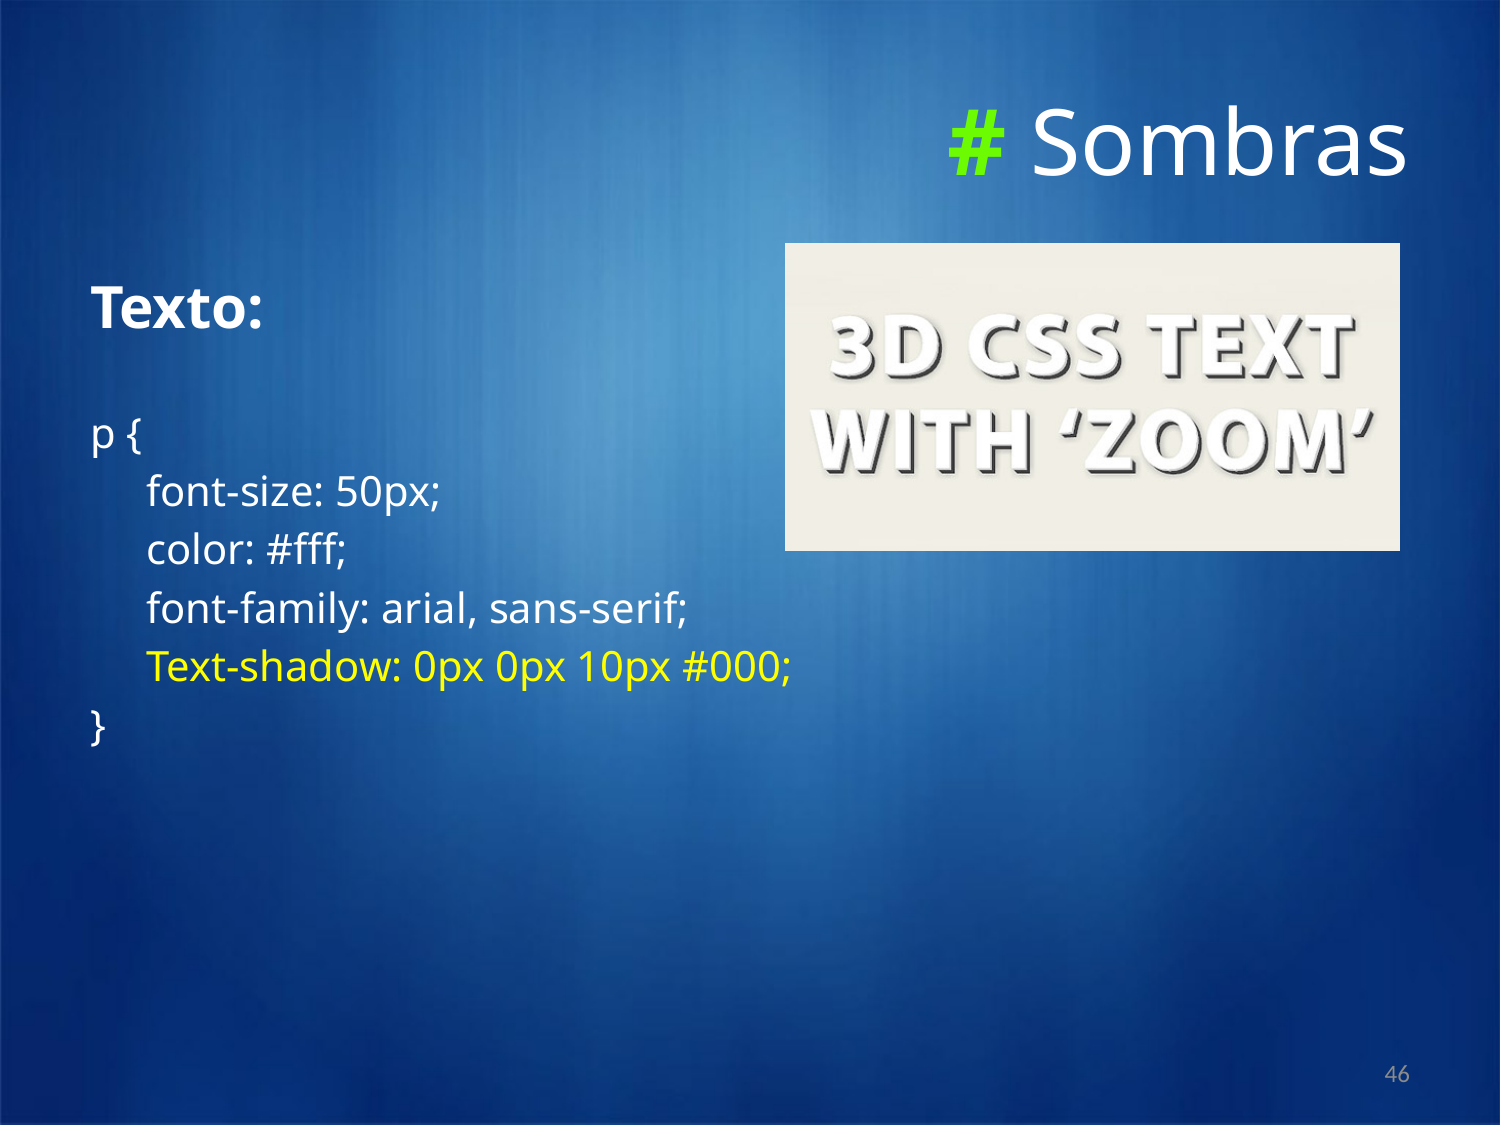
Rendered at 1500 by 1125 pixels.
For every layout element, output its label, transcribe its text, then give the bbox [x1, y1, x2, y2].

picture [0, 0, 1500, 1125]
slide_number 46 [1074, 1042, 1425, 1103]
list Texto: p { font-size: 50px; color: #fff; font-family: arial, sans-serif; Text-shadow: 0px 0px 10px #000; } [75, 262, 1325, 1008]
title # Sombras [75, 45, 1425, 233]
